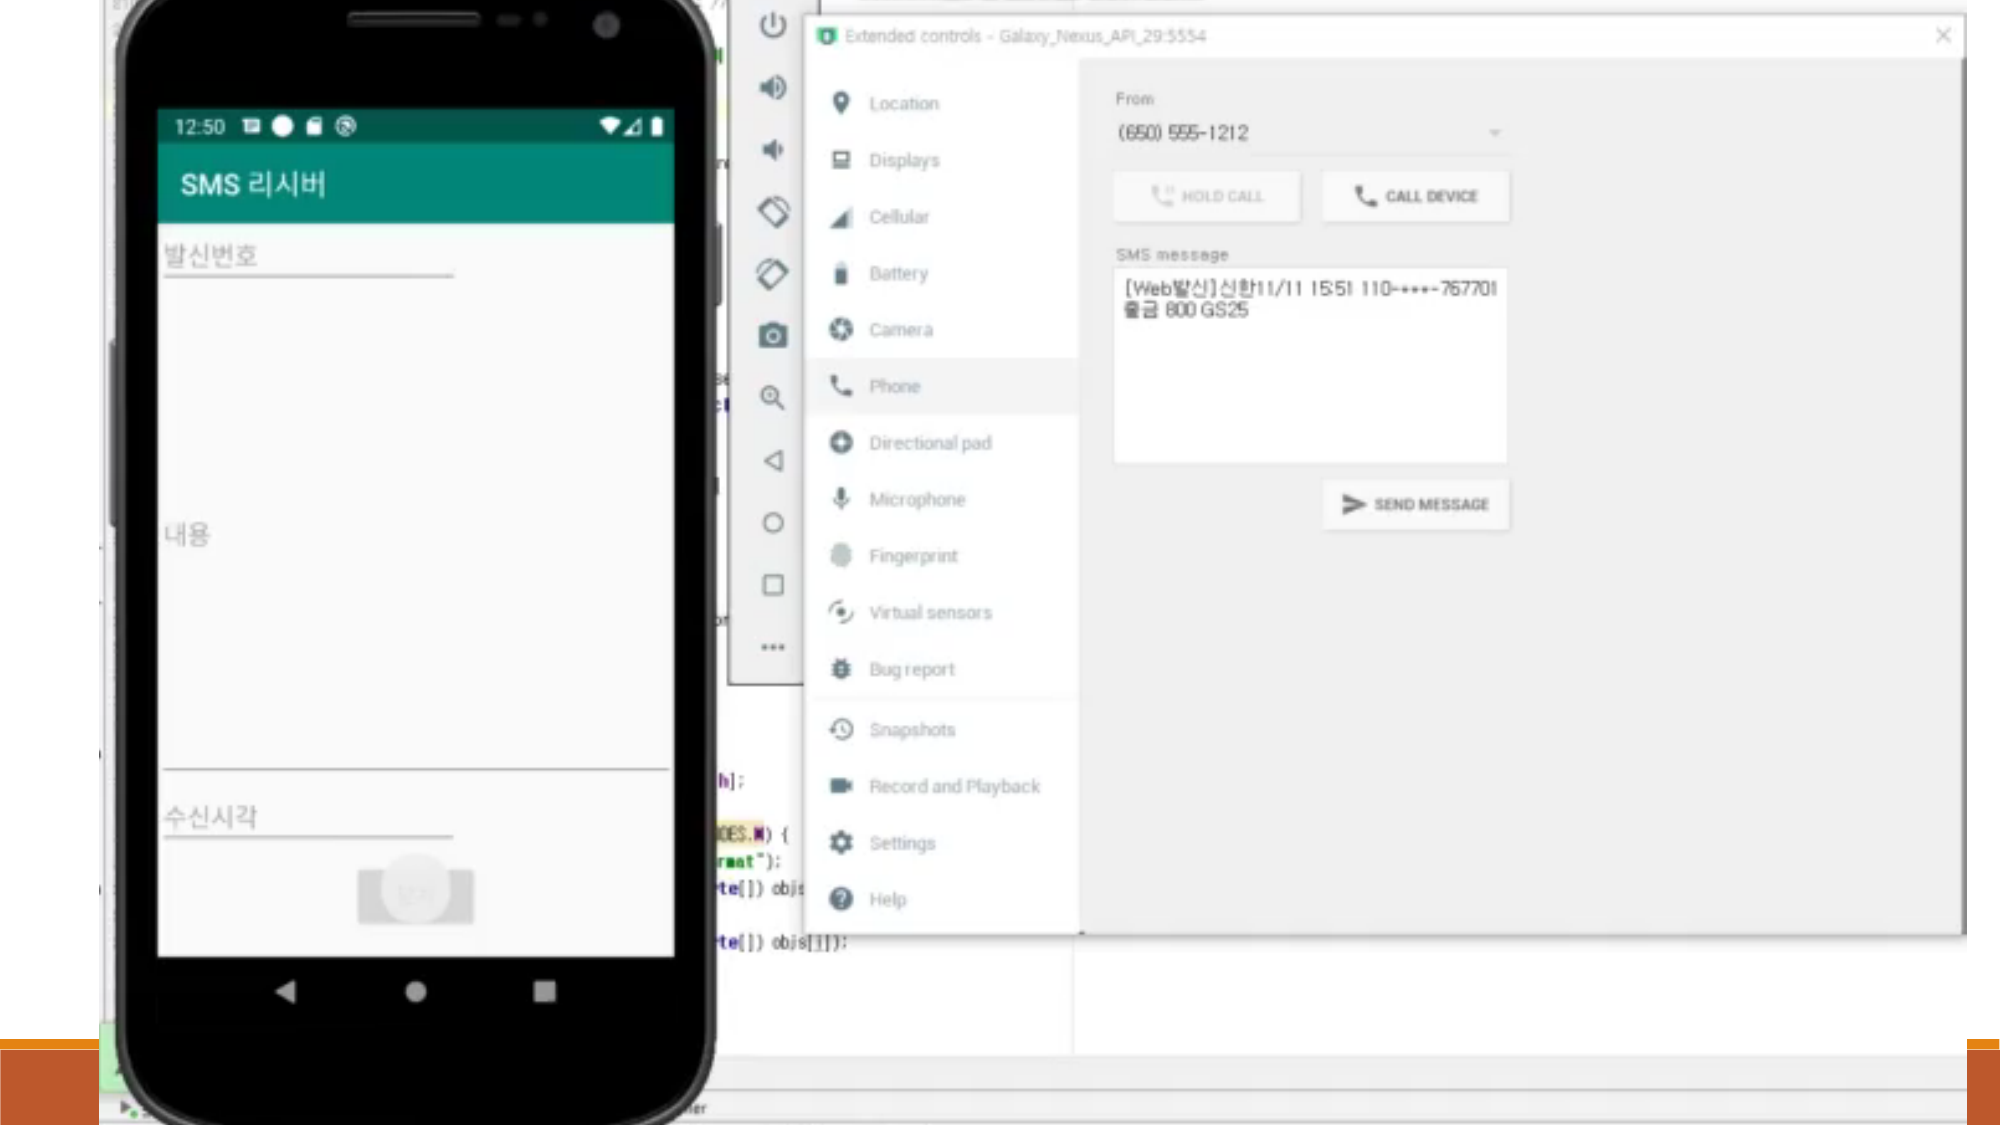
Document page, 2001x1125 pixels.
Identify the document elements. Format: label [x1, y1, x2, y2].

text_box [97, 0, 1969, 1125]
